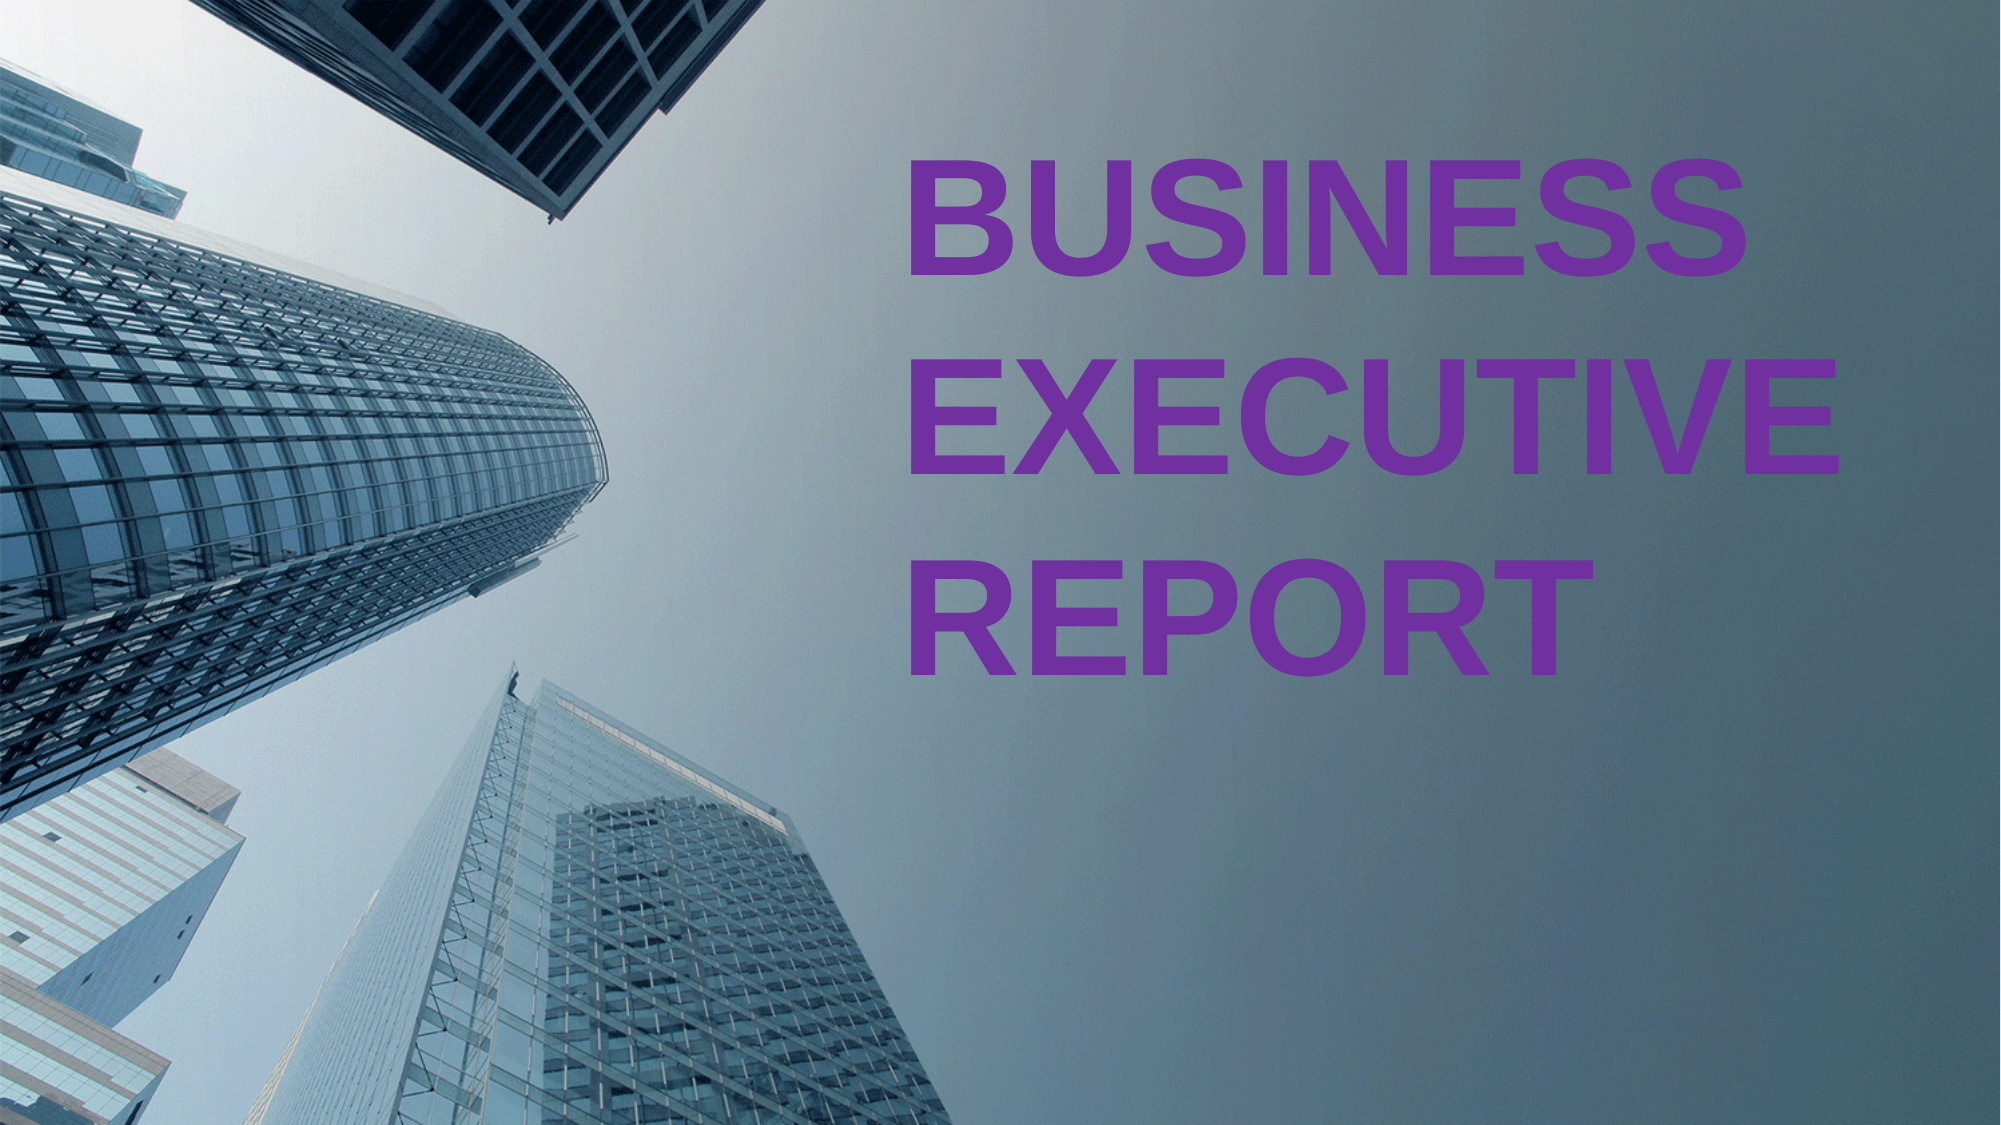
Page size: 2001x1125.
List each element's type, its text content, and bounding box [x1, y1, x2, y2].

text_box BUSINESS EXECUTIVE REPORT [886, 101, 1875, 716]
picture [0, 0, 2001, 1125]
